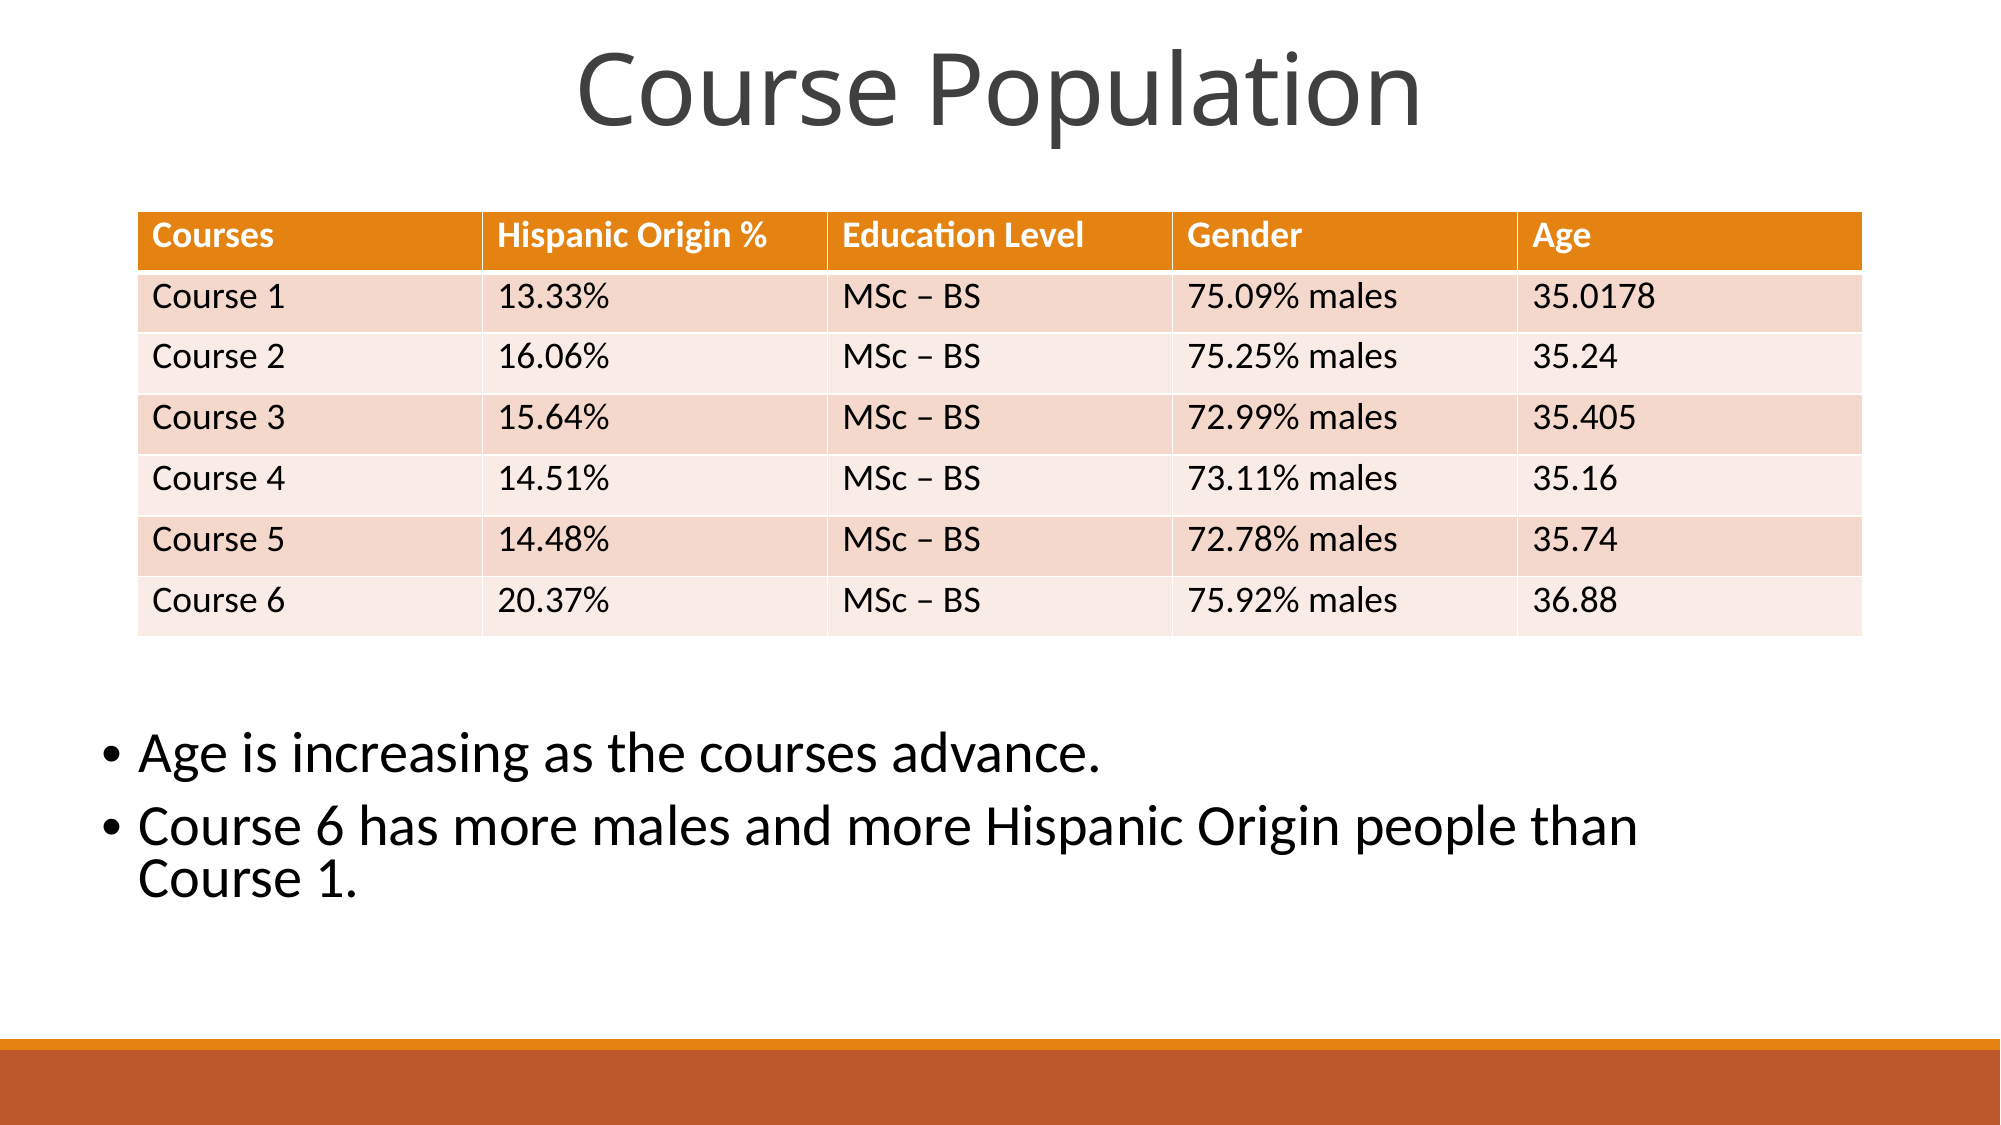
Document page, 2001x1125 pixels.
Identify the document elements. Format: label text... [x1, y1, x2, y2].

text_box Age is increasing as the courses advance. Course 6 has more males and more Hispanic Origin people than Course 1. [86, 722, 1812, 1088]
table_cell 16.06% [483, 334, 827, 393]
table_cell 72.78% males [1173, 517, 1517, 576]
table_cell 35.405 [1518, 395, 1862, 454]
table_cell MSc – BS [828, 456, 1172, 515]
table_cell 75.92% males [1173, 577, 1517, 636]
table_header Gender [1173, 212, 1517, 270]
table_cell MSc – BS [828, 275, 1172, 332]
table_header Age [1518, 212, 1862, 270]
table_cell MSc – BS [828, 334, 1172, 393]
table_header Courses [138, 212, 482, 270]
table_cell 75.09% males [1173, 275, 1517, 332]
table_cell 75.25% males [1173, 334, 1517, 393]
table_cell 35.16 [1518, 456, 1862, 515]
table_cell 13.33% [483, 275, 827, 332]
title Course Population [137, 0, 1863, 154]
table_cell Course 4 [138, 456, 482, 515]
table_header Hispanic Origin % [483, 212, 827, 270]
table_cell 36.88 [1518, 577, 1862, 636]
table_cell 14.51% [483, 456, 827, 515]
table_header Education Level [828, 212, 1172, 270]
table_cell MSc – BS [828, 517, 1172, 576]
table_cell MSc – BS [828, 577, 1172, 636]
table_cell 20.37% [483, 577, 827, 636]
table_cell 14.48% [483, 517, 827, 576]
table_cell 72.99% males [1173, 395, 1517, 454]
table_cell Course 2 [138, 334, 482, 393]
table_cell 73.11% males [1173, 456, 1517, 515]
table_cell 35.0178 [1518, 275, 1862, 332]
table_cell 15.64% [483, 395, 827, 454]
table_cell MSc – BS [828, 395, 1172, 454]
table_cell 35.24 [1518, 334, 1862, 393]
table_cell Course 6 [138, 577, 482, 636]
table_cell Course 3 [138, 395, 482, 454]
table_cell 35.74 [1518, 517, 1862, 576]
table_cell Course 5 [138, 517, 482, 576]
table_cell Course 1 [138, 275, 482, 332]
